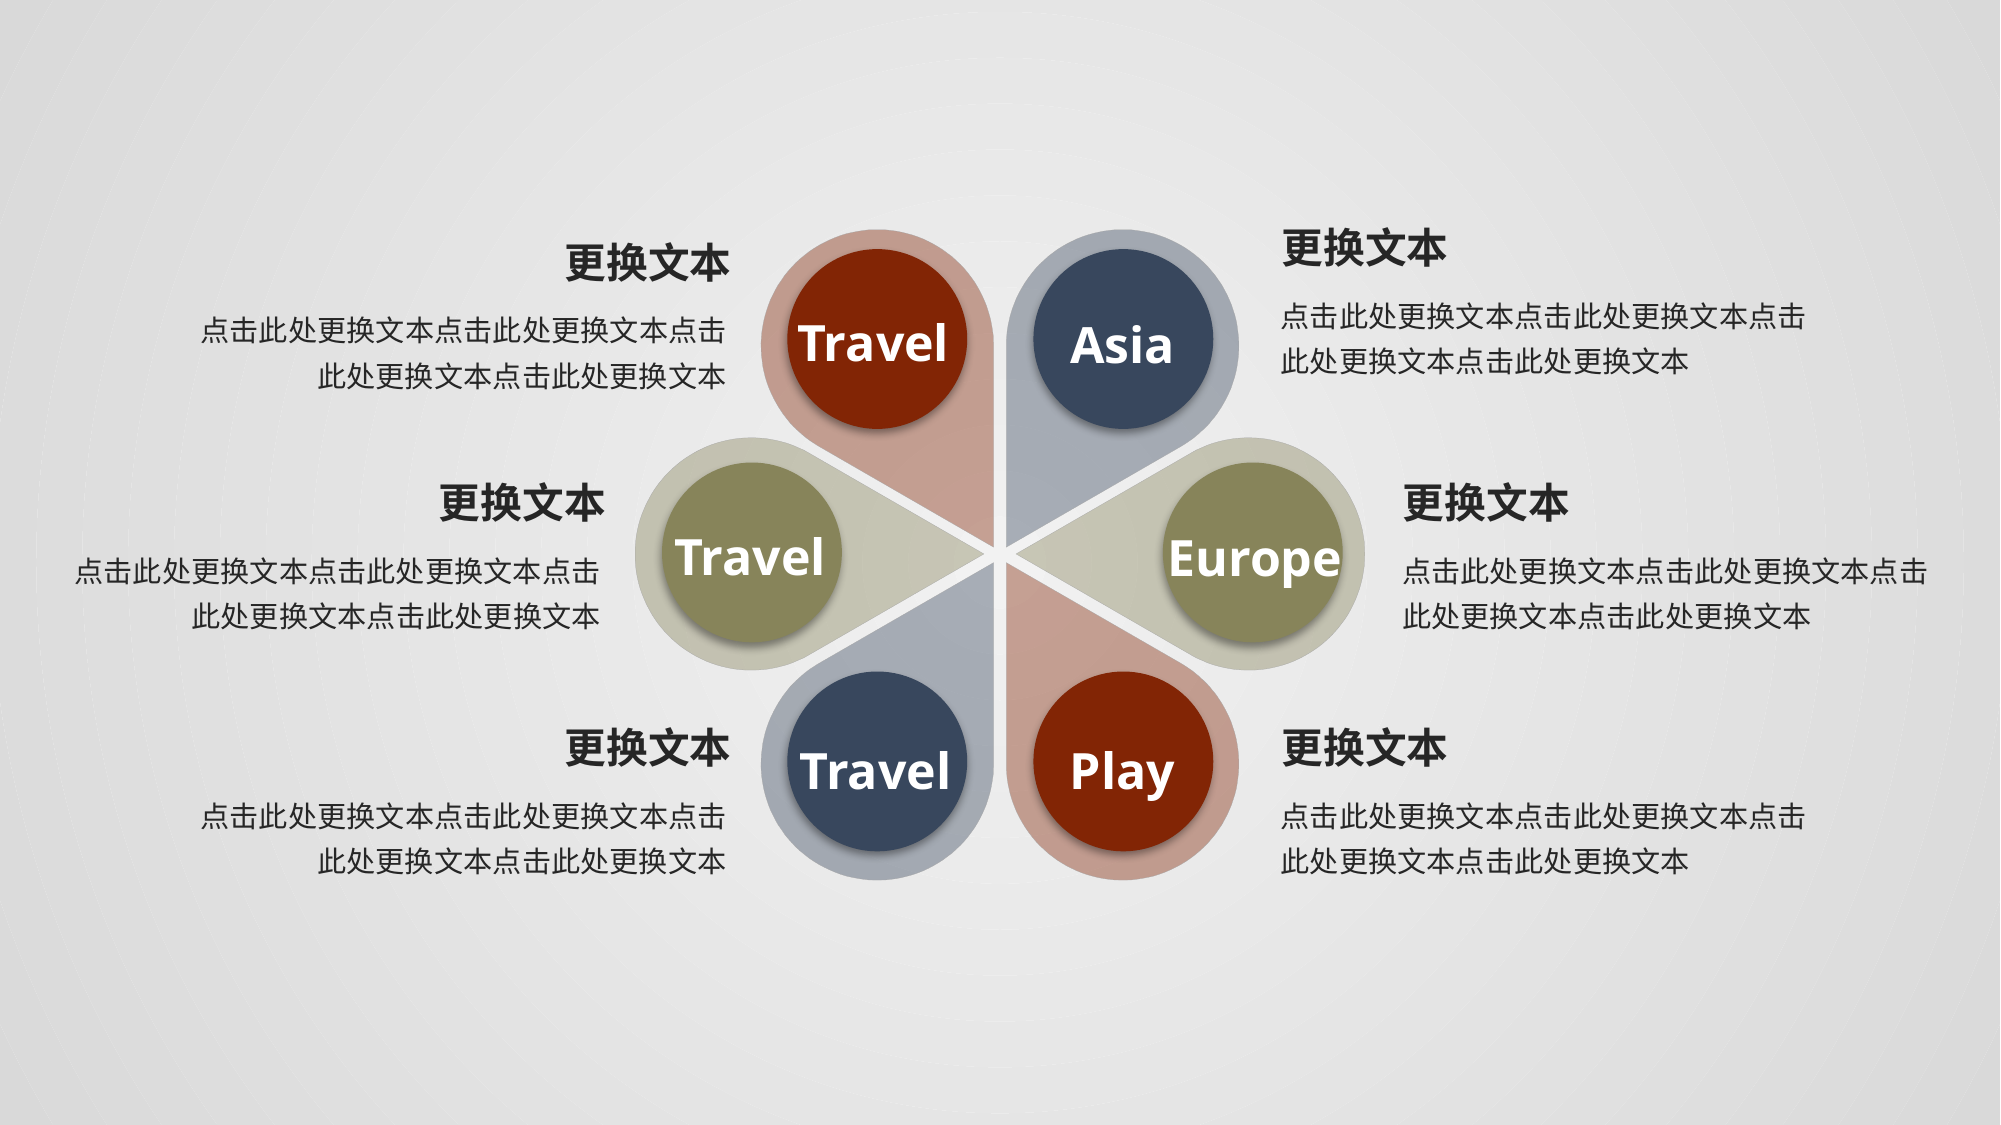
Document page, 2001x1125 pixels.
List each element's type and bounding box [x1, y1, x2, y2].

text_box [32, 214, 1971, 883]
